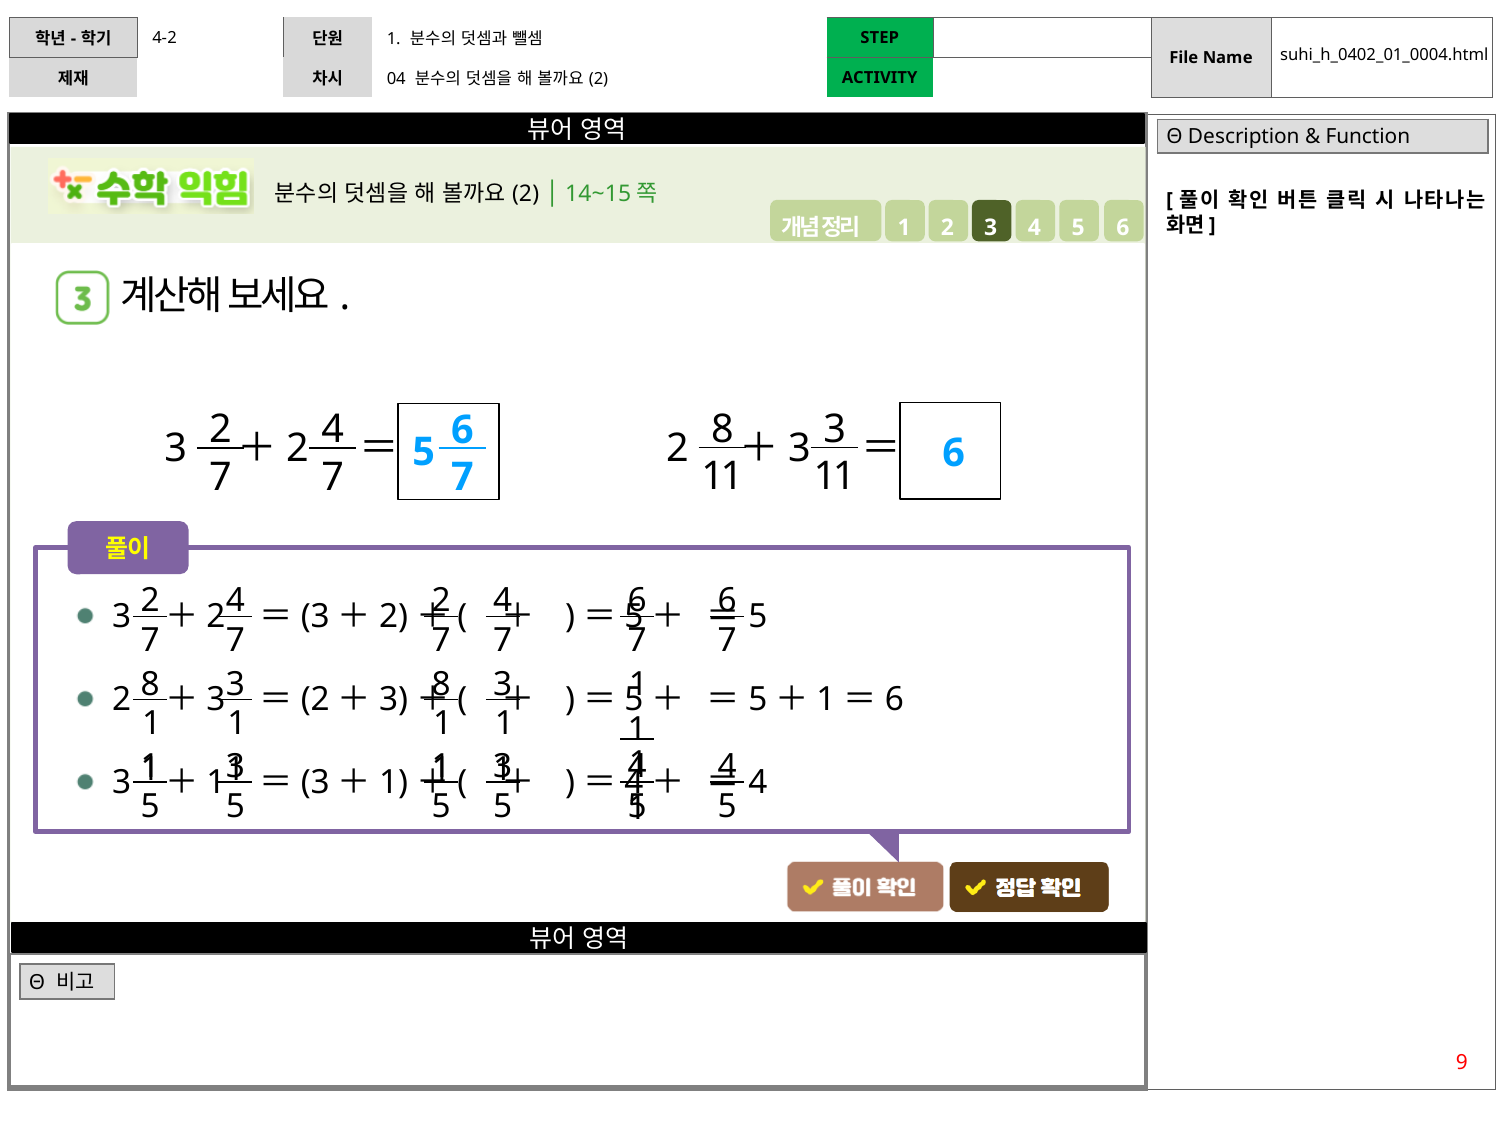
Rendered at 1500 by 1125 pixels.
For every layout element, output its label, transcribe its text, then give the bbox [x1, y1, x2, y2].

table_header 3 [811, 400, 858, 447]
picture [784, 863, 944, 913]
table_header 6 [439, 401, 486, 447]
table_cell 7 [309, 449, 356, 496]
table_header 8 [699, 400, 746, 447]
table_header 2 [197, 401, 244, 447]
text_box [766, 190, 1149, 249]
table_header 4 [309, 401, 356, 447]
picture [48, 158, 254, 214]
table_header Θ Description & Function [1158, 120, 1487, 152]
text_box suhi_h_0402_01_0004.html [1265, 36, 1500, 72]
picture [71, 601, 95, 628]
text_box [397, 403, 499, 500]
text_box [풀이 확인 버튼 클릭 시 나타나는 화면] [1151, 179, 1500, 294]
text_box 3 ＋2 ＝ [244, 414, 309, 477]
text_box 3 ＋2 ＝ [149, 414, 197, 477]
table_cell 7 [439, 449, 486, 496]
text_box 5 [397, 418, 450, 481]
text_box 2 ＋3 ＝ [651, 414, 699, 477]
picture [71, 684, 95, 711]
text_box 2 ＋3 ＝ [746, 414, 811, 477]
text_box 6 [927, 419, 980, 482]
picture [948, 863, 1111, 913]
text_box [35, 520, 1130, 863]
text_box 계산해 보세요. [105, 263, 1109, 326]
text_box 2 ＋3 ＝ [858, 414, 899, 477]
table_cell 11 [811, 448, 858, 495]
text_box [899, 402, 1001, 500]
picture [52, 267, 114, 326]
picture [71, 767, 95, 794]
text_box 3 ＋2 ＝ [356, 414, 397, 477]
text_box 분수의 덧셈을 해 볼까요(2) │ 14~15쪽 [259, 171, 808, 214]
table_cell 11 [699, 448, 746, 495]
table_cell 7 [197, 449, 244, 496]
